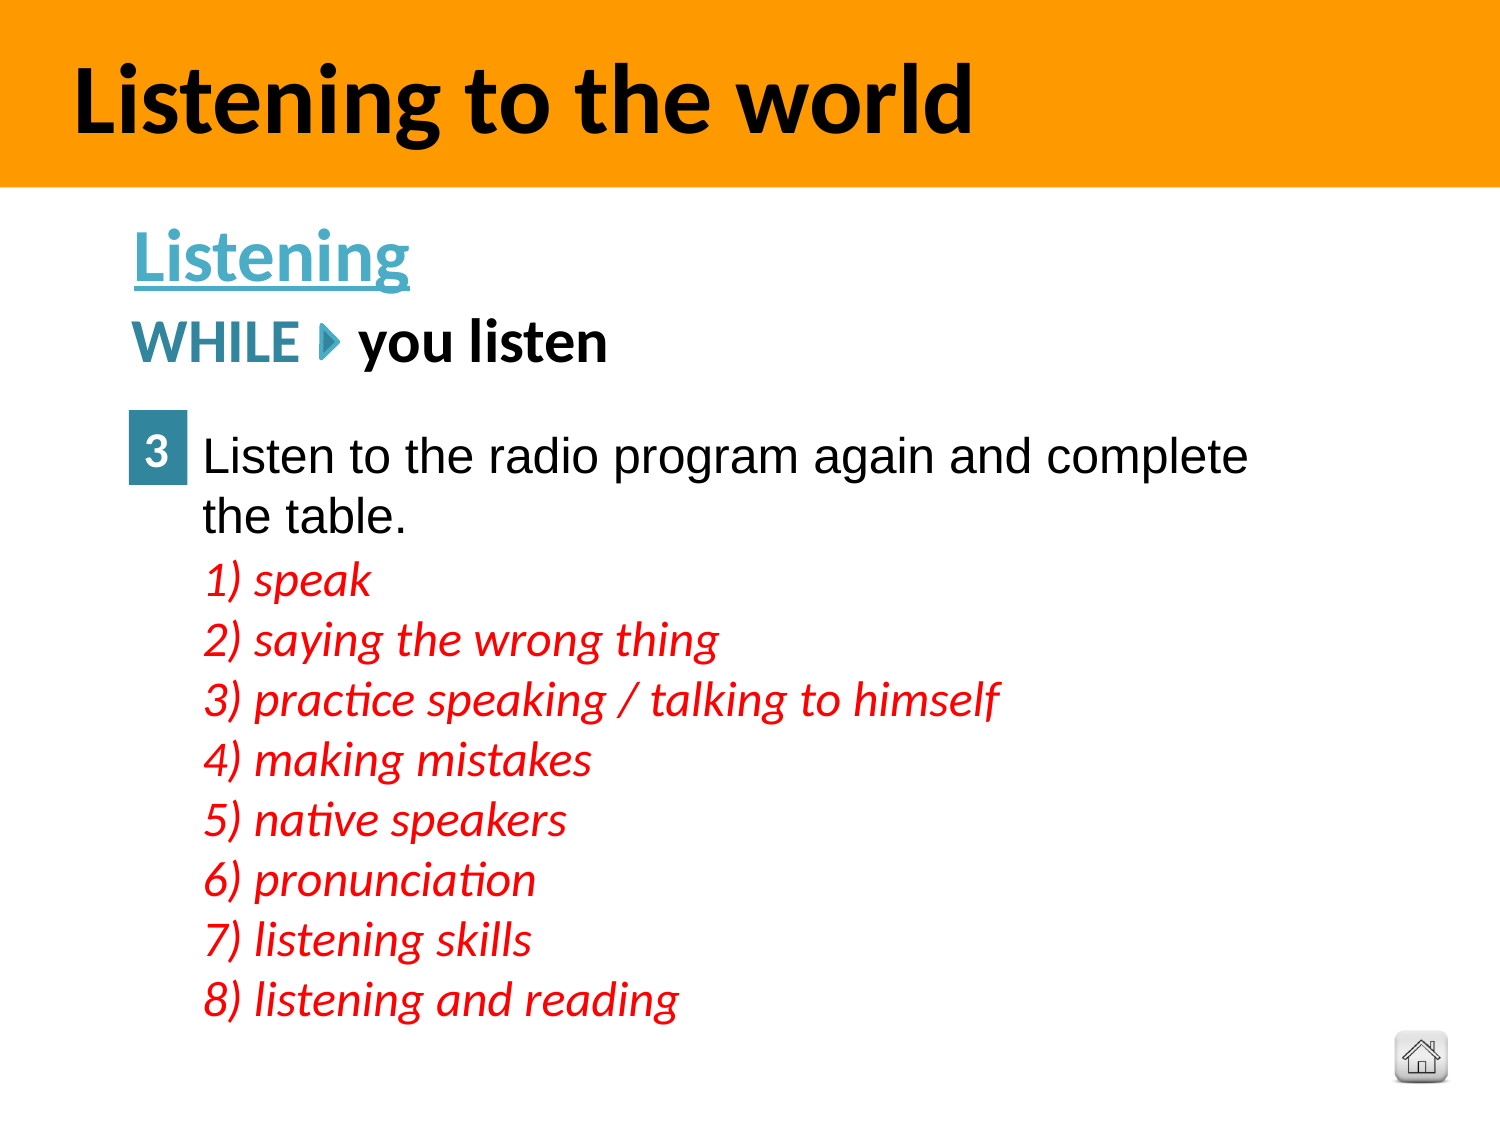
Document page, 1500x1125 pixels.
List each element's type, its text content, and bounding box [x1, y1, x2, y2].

text_box Listening to the world [0, 0, 1500, 190]
picture [1382, 1019, 1460, 1097]
text_box 1) speak 2) saying the wrong thing 3) practice speaking / talking to himself 4) making mistakes 5) native speakers 6) pronunciation 7) listening skills 8) listening and reading [187, 561, 1254, 1034]
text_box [128, 409, 1290, 553]
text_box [116, 292, 762, 385]
text_box Listening [119, 199, 426, 291]
